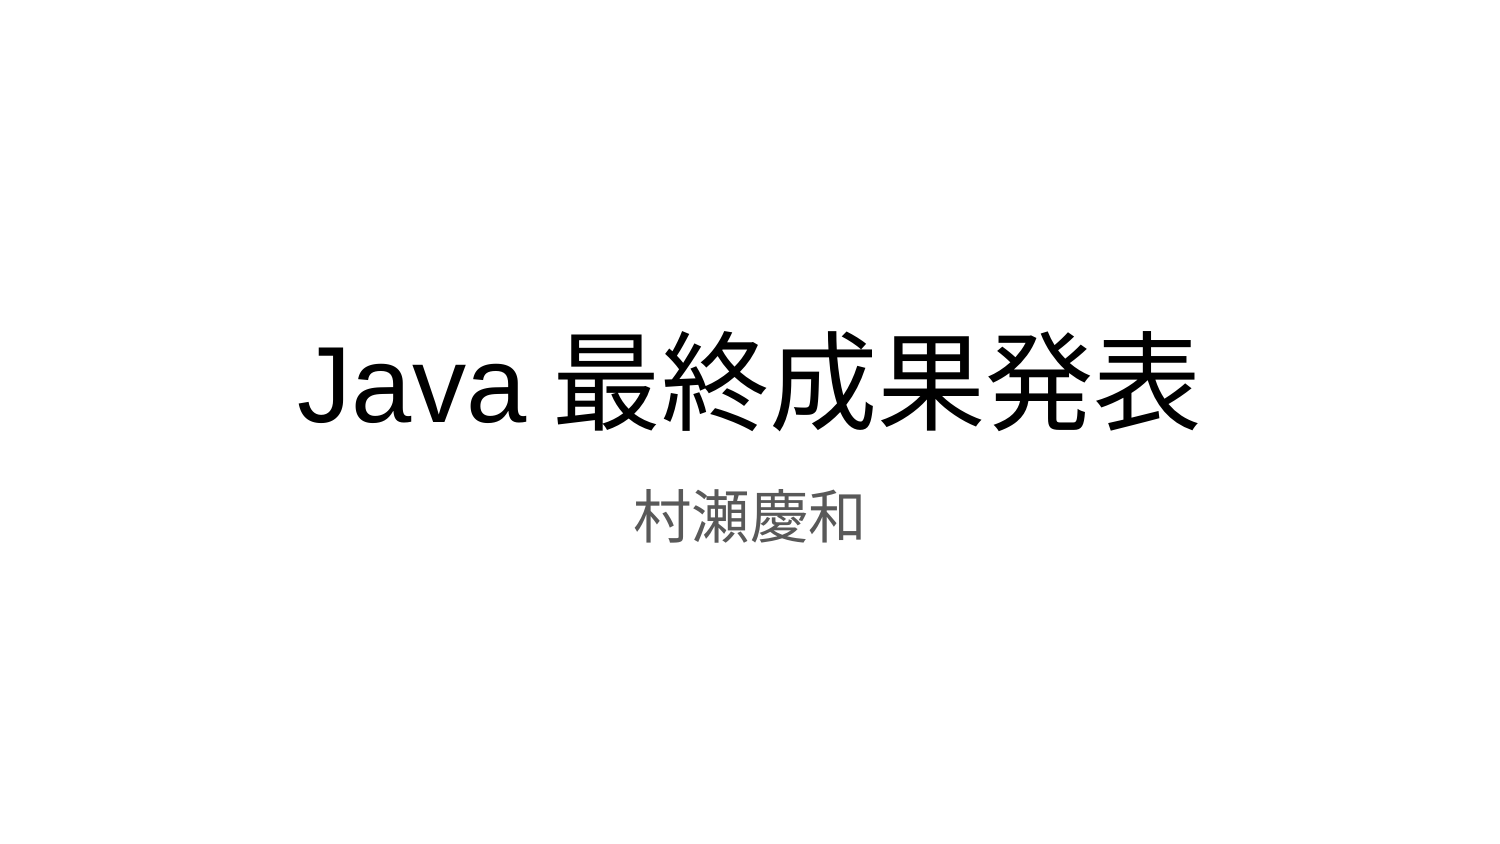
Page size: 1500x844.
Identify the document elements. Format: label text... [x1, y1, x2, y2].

subtitle 村瀬慶和 [51, 464, 1449, 595]
title Java最終成果発表 [51, 122, 1449, 459]
